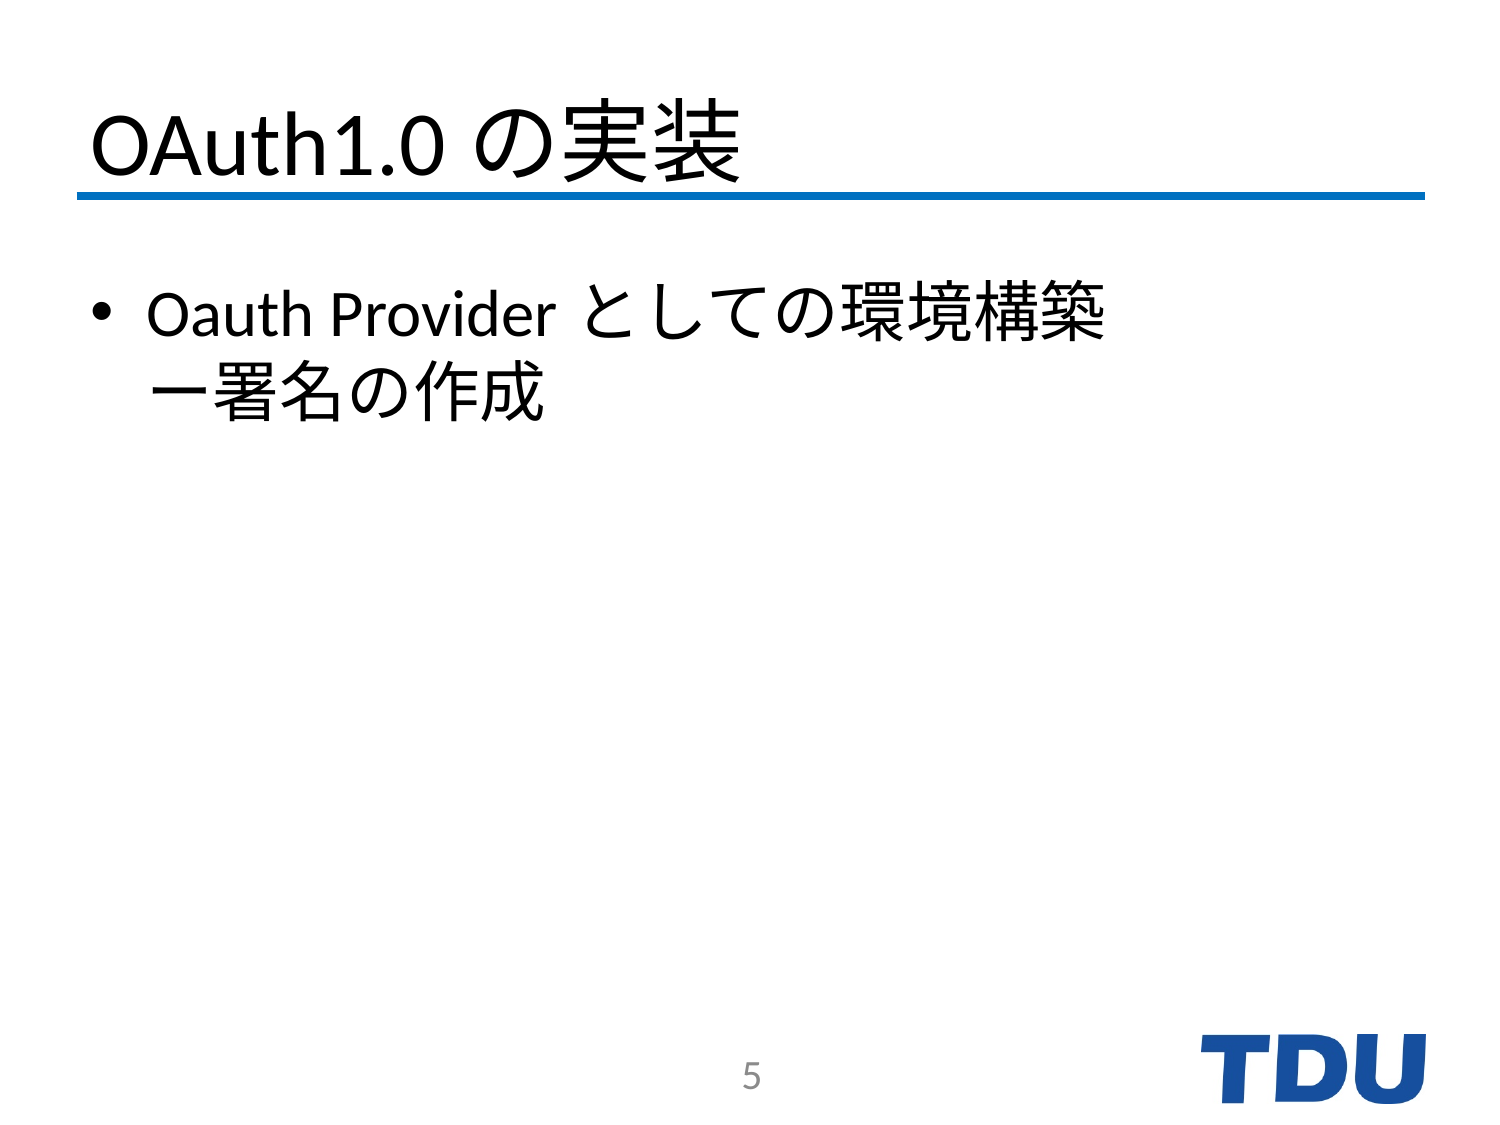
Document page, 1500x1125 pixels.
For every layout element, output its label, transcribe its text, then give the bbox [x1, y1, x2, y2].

list Oauth Providerとしての環境構築 ー署名の作成 [75, 262, 1425, 1005]
picture [1201, 1034, 1426, 1104]
title OAuth1.0の実装 [75, 45, 1425, 233]
slide_number 5 [577, 1042, 928, 1103]
